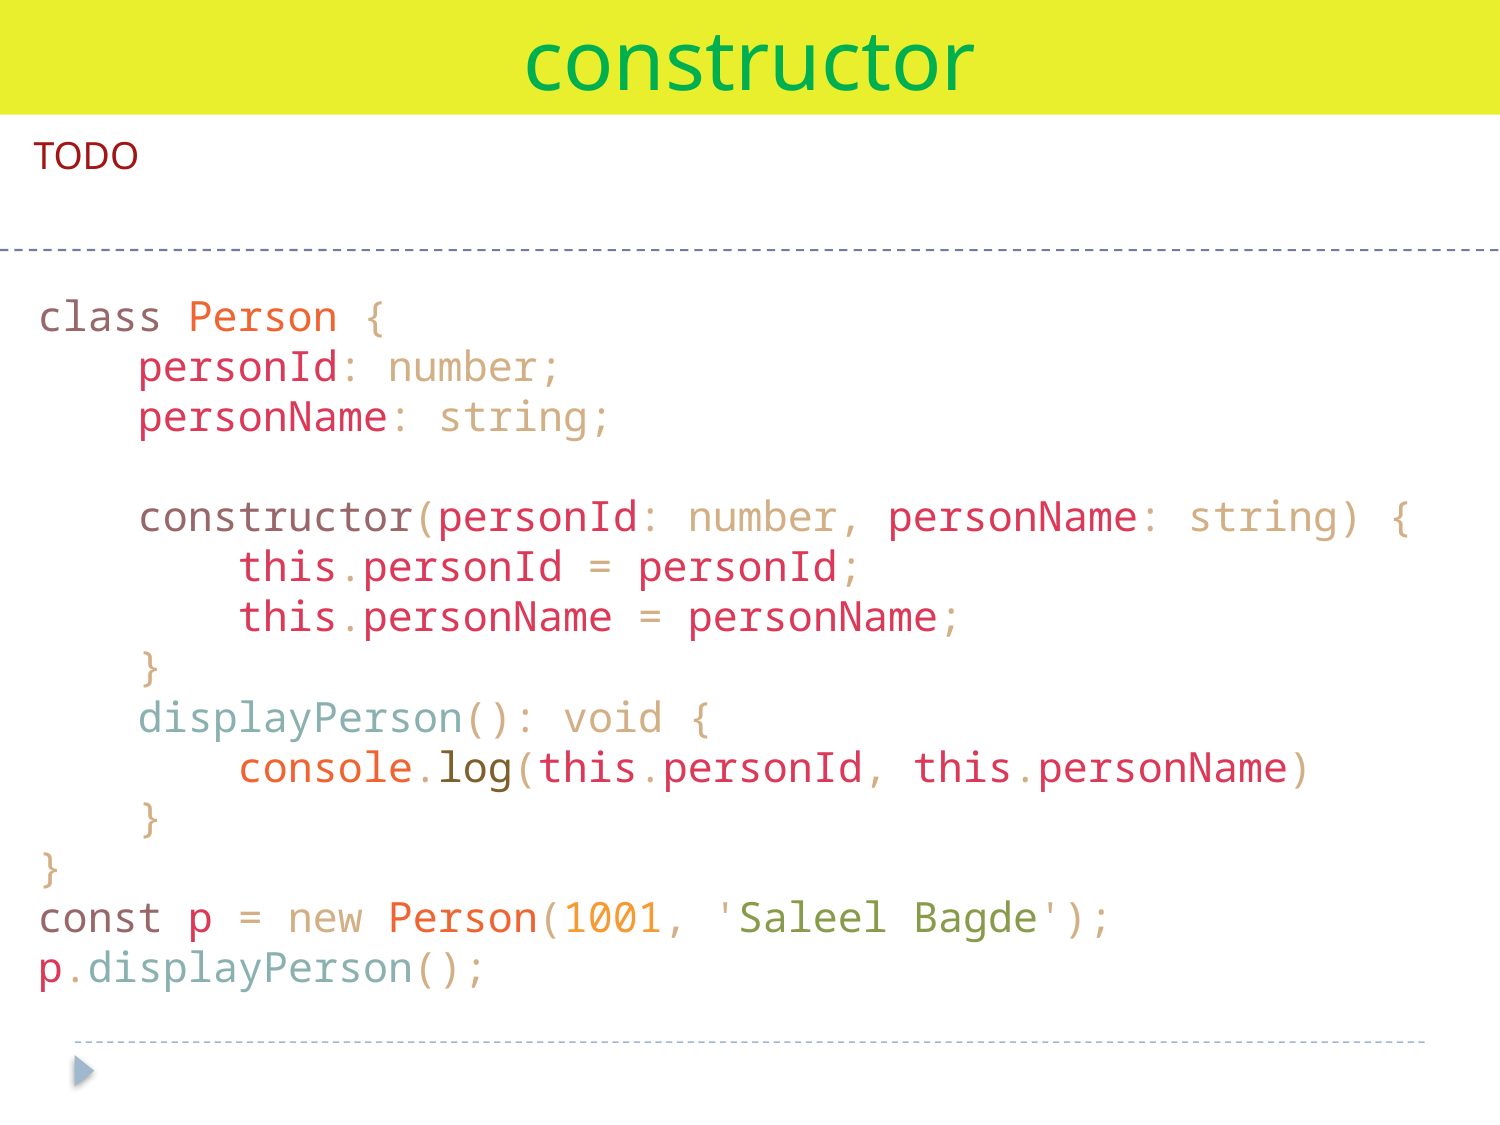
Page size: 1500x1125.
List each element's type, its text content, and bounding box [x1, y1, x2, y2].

text_box TODO [18, 124, 1482, 185]
text_box class Person { personId: number; personName: string; constructor(personId: number, personName: string) { this.personId = personId; this.personName = personName; } displayPerson(): void { console.log(this.personId, this.personName) } } const p = new Person(1001, 'Saleel Bagde'); p.displayPerson(); [23, 282, 1449, 998]
text_box constructor [0, 0, 1500, 115]
